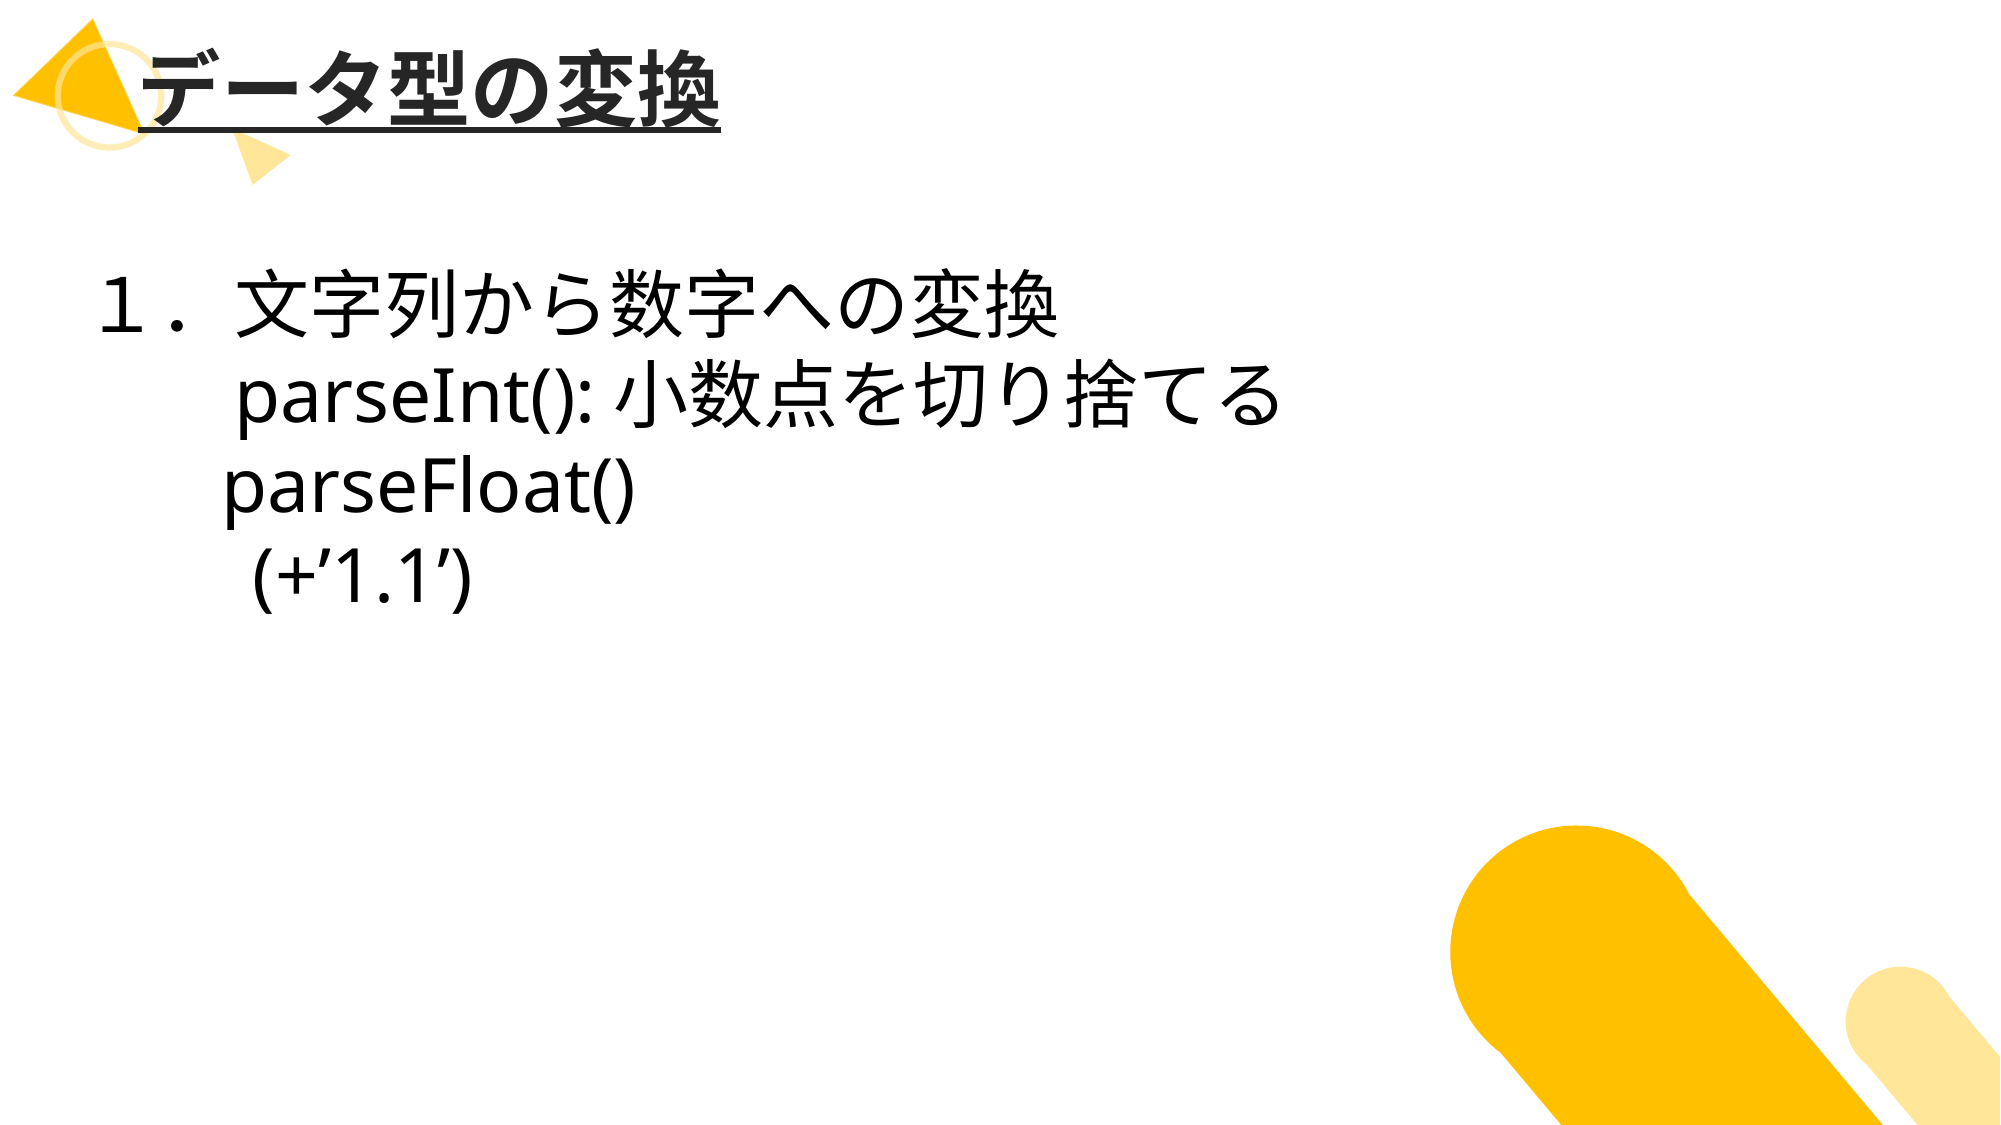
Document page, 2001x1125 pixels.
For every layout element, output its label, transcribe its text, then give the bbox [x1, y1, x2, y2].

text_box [39, 41, 279, 176]
text_box １．文字列から数字への変換 parseInt():小数点を切り捨てる parseFloat() (+’1.1’) [69, 249, 1304, 625]
text_box データ型の変換 [122, 23, 768, 152]
text_box [1847, 968, 2000, 1125]
text_box [1451, 827, 1881, 1125]
